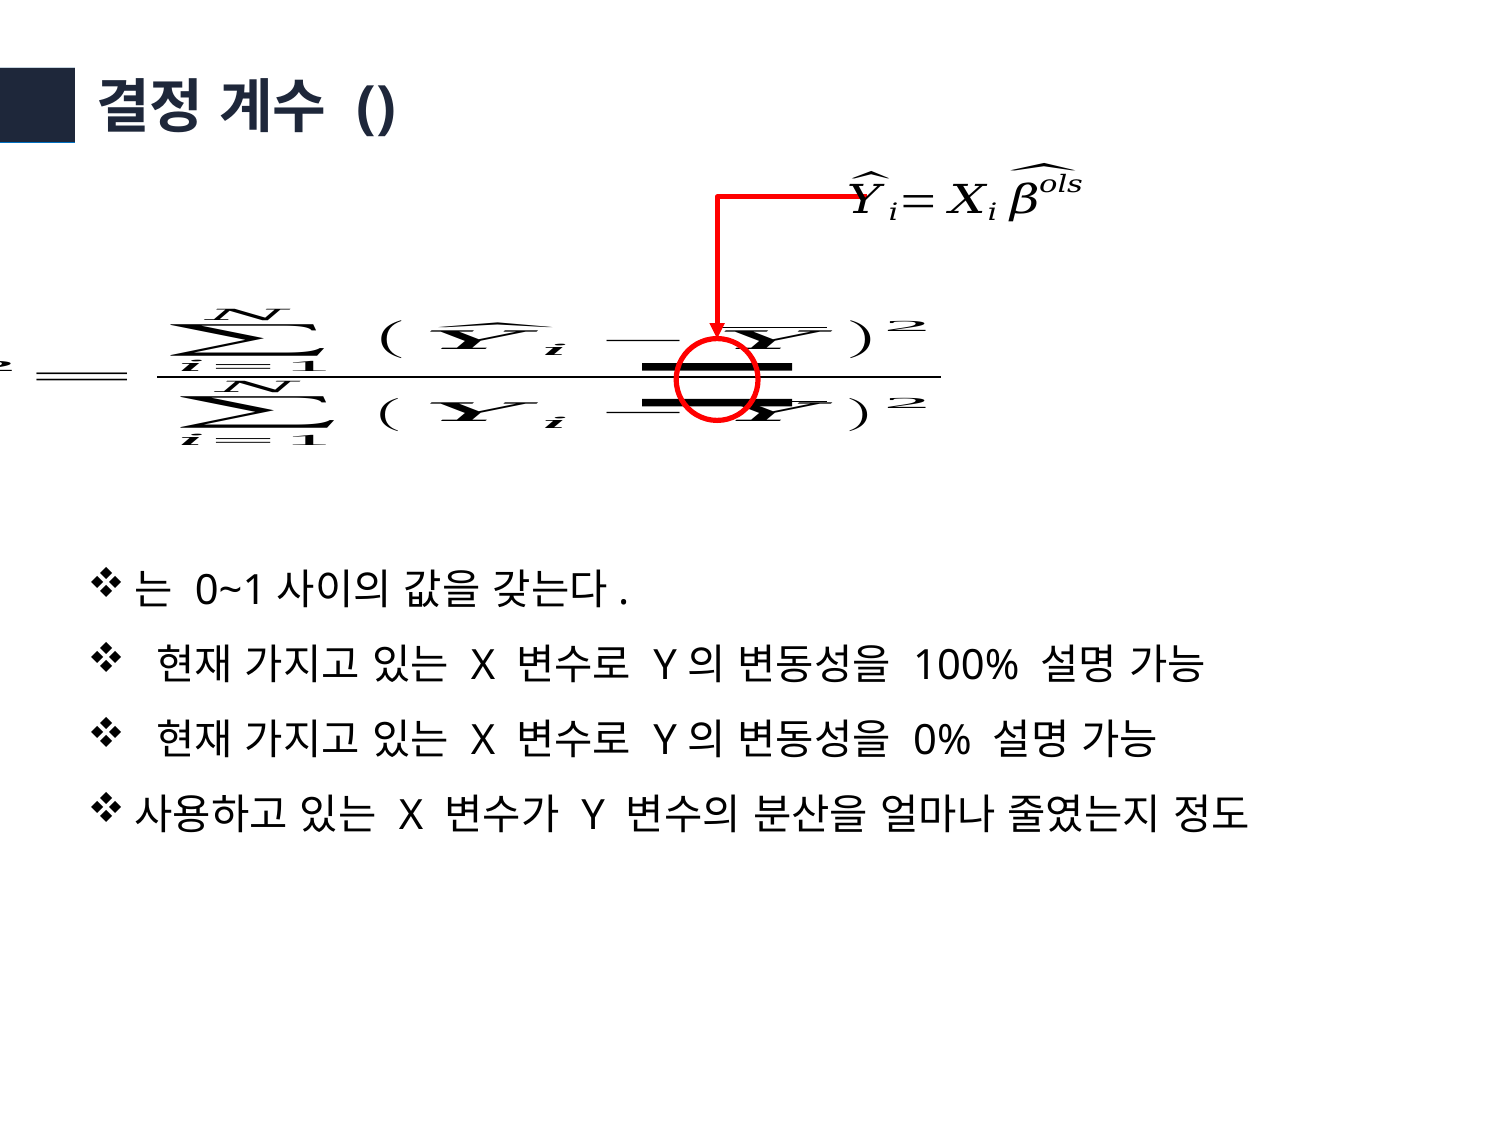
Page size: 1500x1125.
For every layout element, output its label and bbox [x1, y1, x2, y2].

text_box [642, 363, 679, 371]
text_box [720, 192, 864, 343]
text_box [749, 398, 793, 407]
text_box [676, 338, 759, 421]
text_box [642, 398, 686, 407]
text_box [755, 363, 793, 371]
